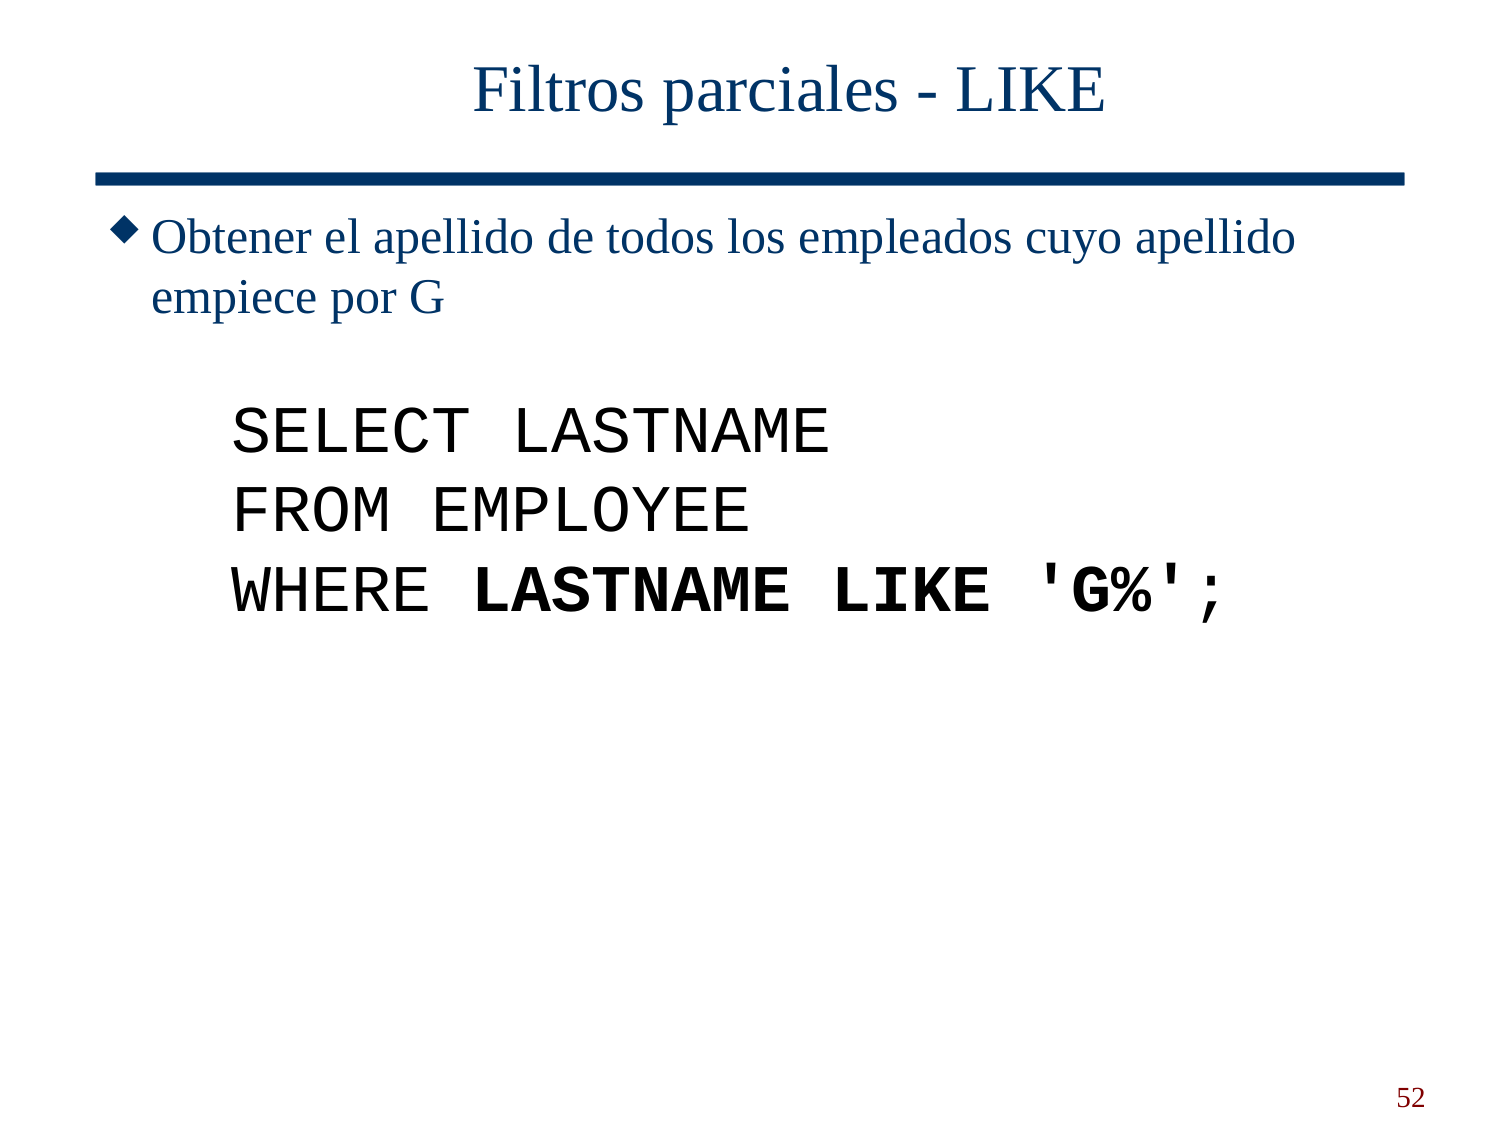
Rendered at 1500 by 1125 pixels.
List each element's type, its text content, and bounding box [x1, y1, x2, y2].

text_box SELECT LASTNAME FROM EMPLOYEE WHERE LASTNAME LIKE 'G%'; [231, 385, 1232, 626]
list Obtener el apellido de todos los empleados cuyo apellido empiece por G [92, 196, 1398, 1000]
slide_number 52 [1080, 1045, 1442, 1122]
title Filtros parciales - LIKE [184, 20, 1397, 161]
